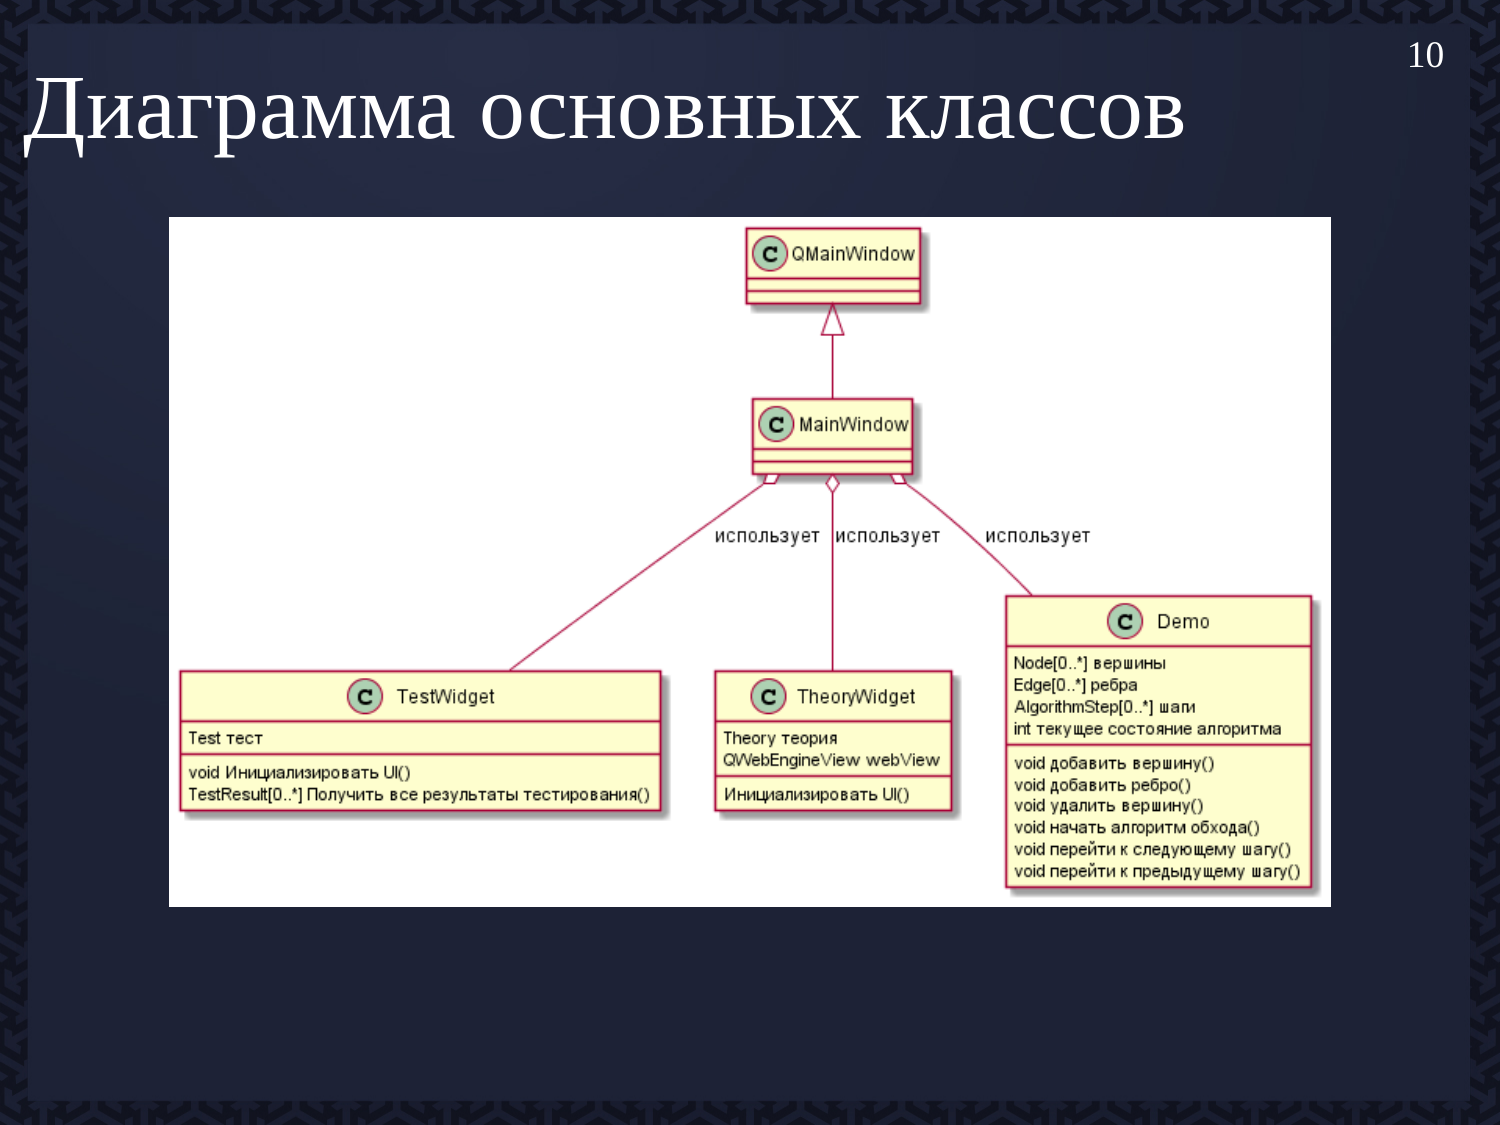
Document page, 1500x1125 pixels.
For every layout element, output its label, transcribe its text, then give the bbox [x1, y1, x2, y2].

picture [0, 0, 1500, 1125]
title Диаграмма основных классов [9, 0, 1500, 218]
text_box 10 [1386, 23, 1465, 83]
